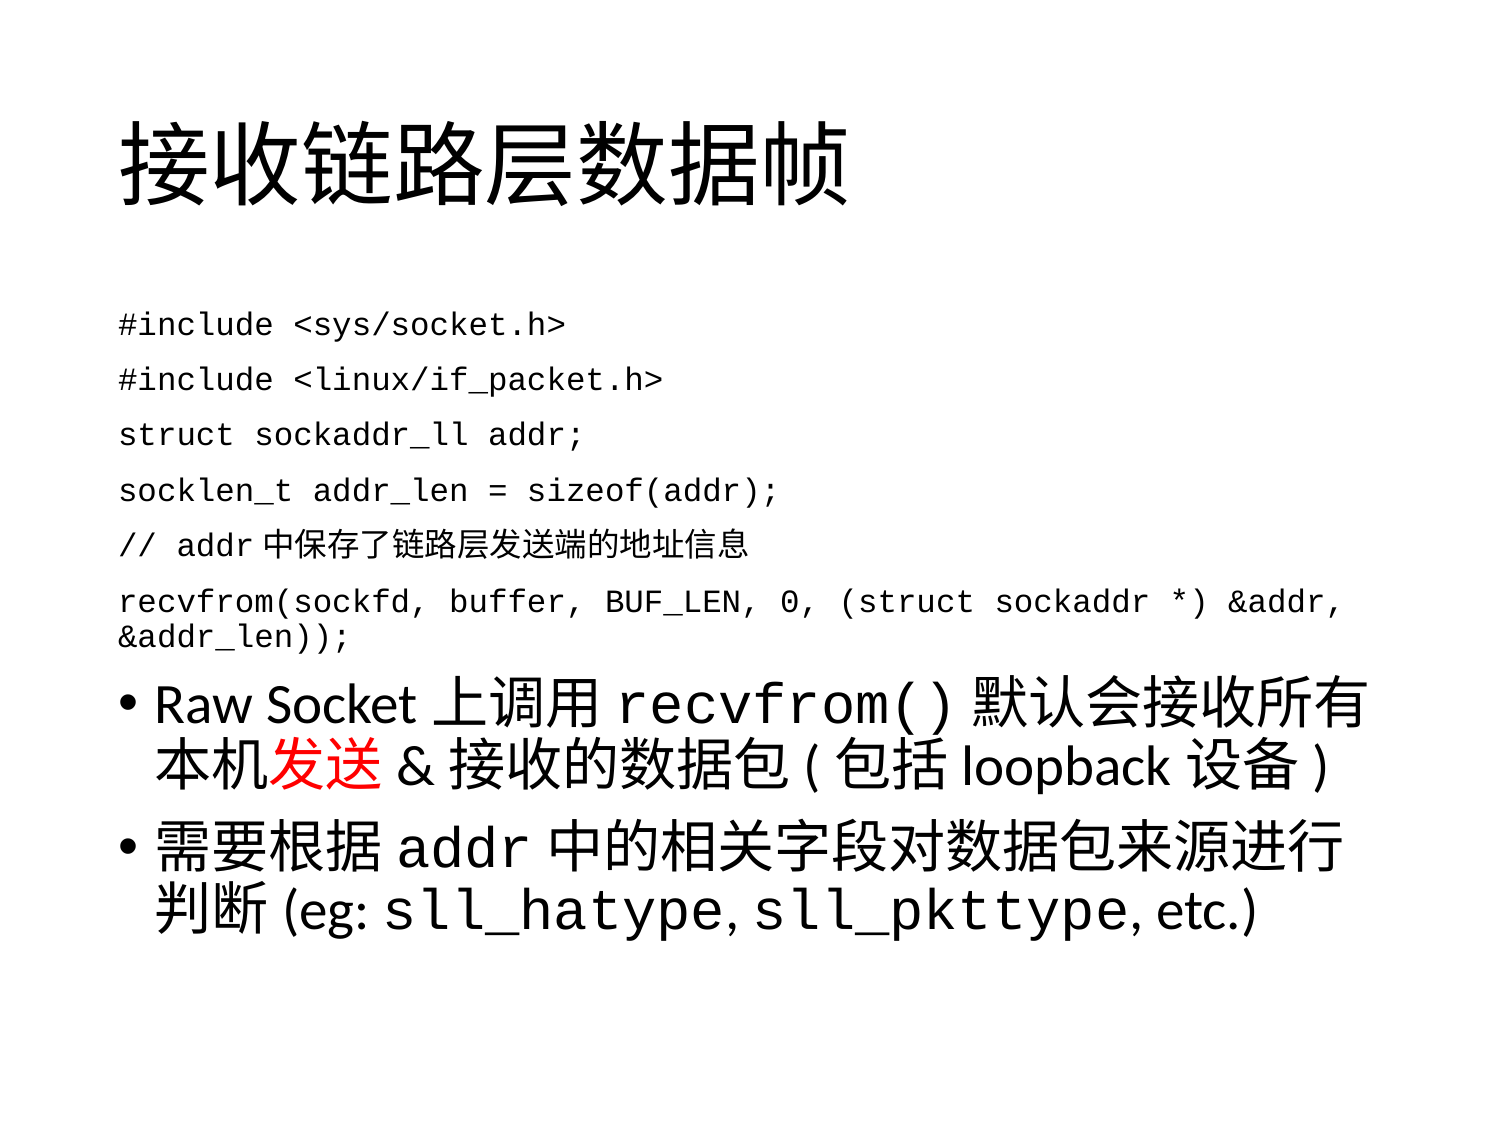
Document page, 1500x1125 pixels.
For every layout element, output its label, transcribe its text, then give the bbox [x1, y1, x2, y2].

list #include <sys/socket.h> #include <linux/if_packet.h> struct sockaddr_ll addr; socklen_t addr_len = sizeof(addr); // addr中保存了链路层发送端的地址信息 recvfrom(sockfd, buffer, BUF_LEN, 0, (struct sockaddr *) &addr, &addr_len)); Raw Socket上调用recvfrom()默认会接收所有本机发送&接收的数据包(包括loopback设备) 需要根据addr中的相关字段对数据包来源进行判断(eg: sll_hatype, sll_pkttype, etc.) [103, 299, 1397, 1014]
title 接收链路层数据帧 [103, 59, 1397, 278]
